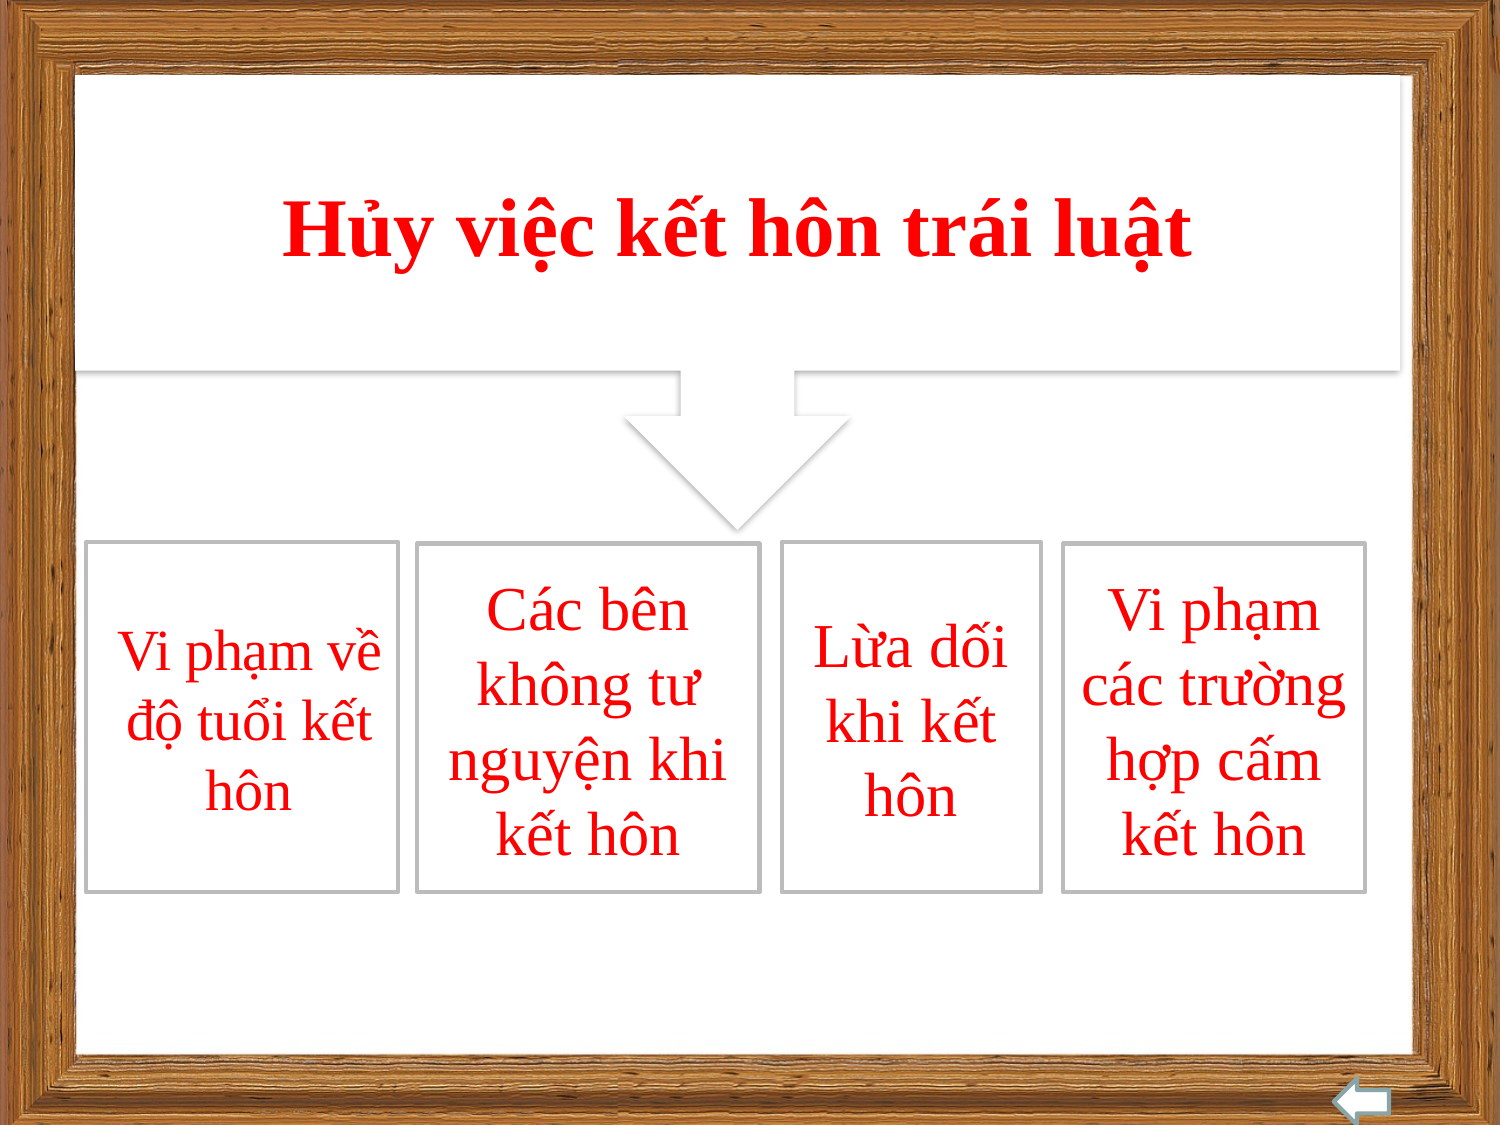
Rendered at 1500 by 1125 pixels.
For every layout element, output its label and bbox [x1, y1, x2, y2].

text_box [74, 74, 1401, 1125]
picture [0, 0, 1500, 1125]
